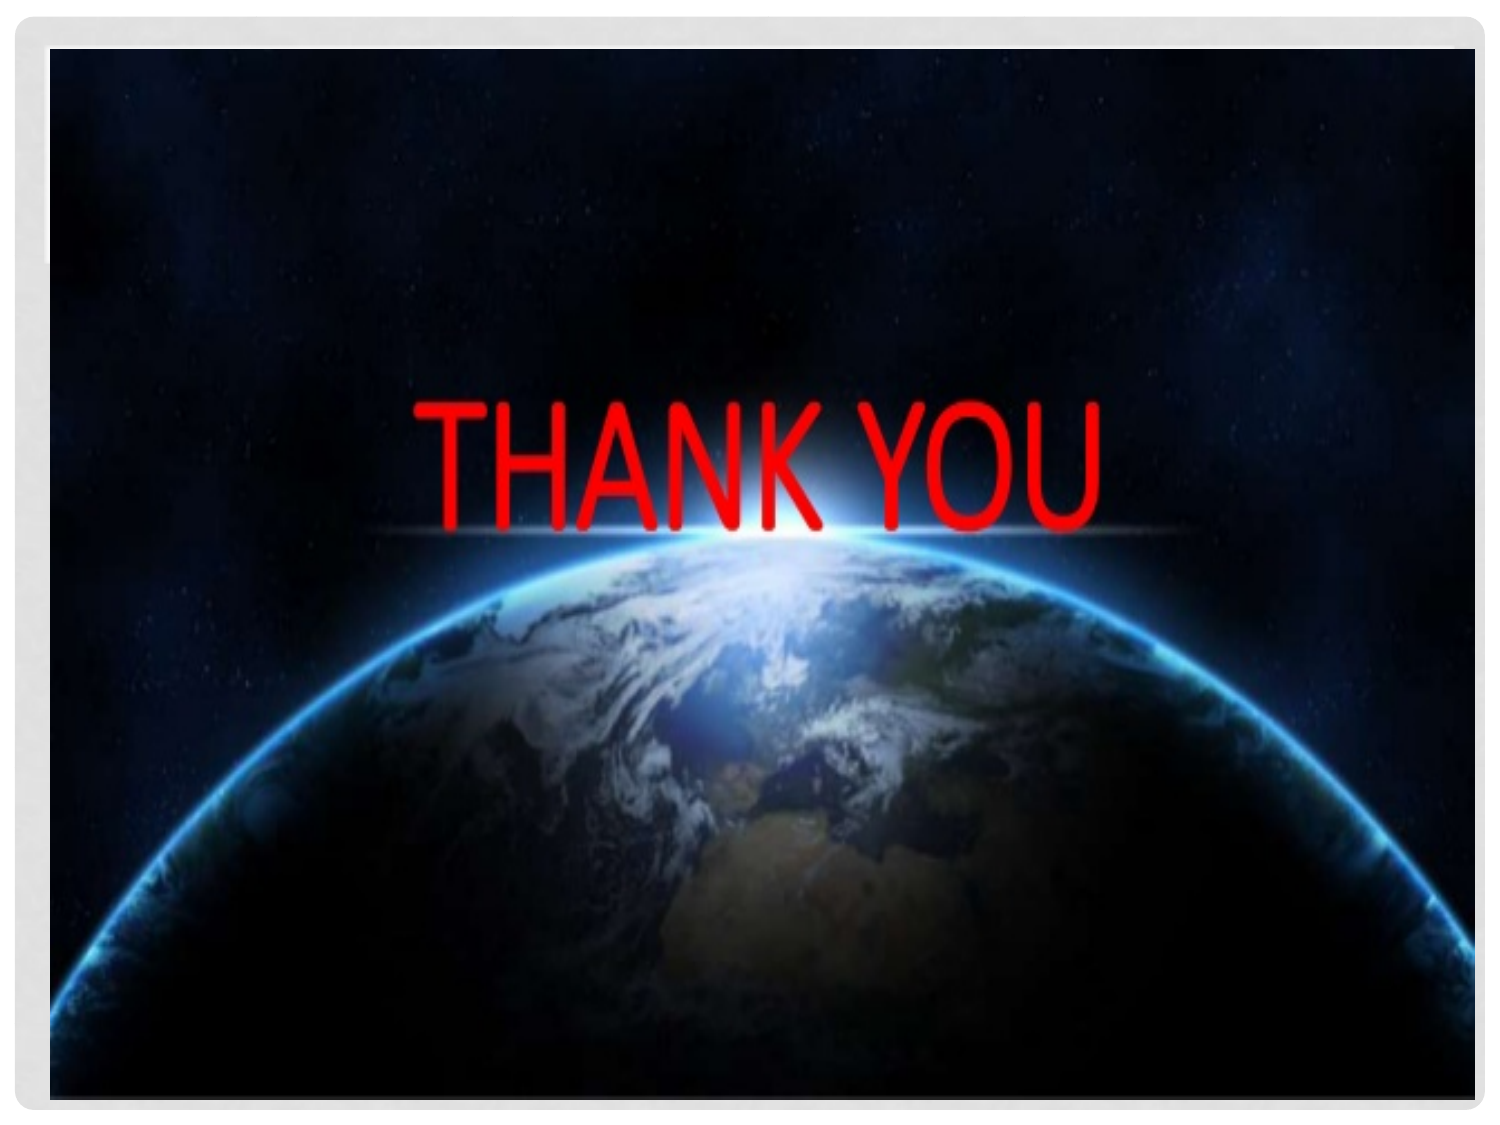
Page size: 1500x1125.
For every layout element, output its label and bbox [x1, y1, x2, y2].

list [49, 49, 1476, 1101]
